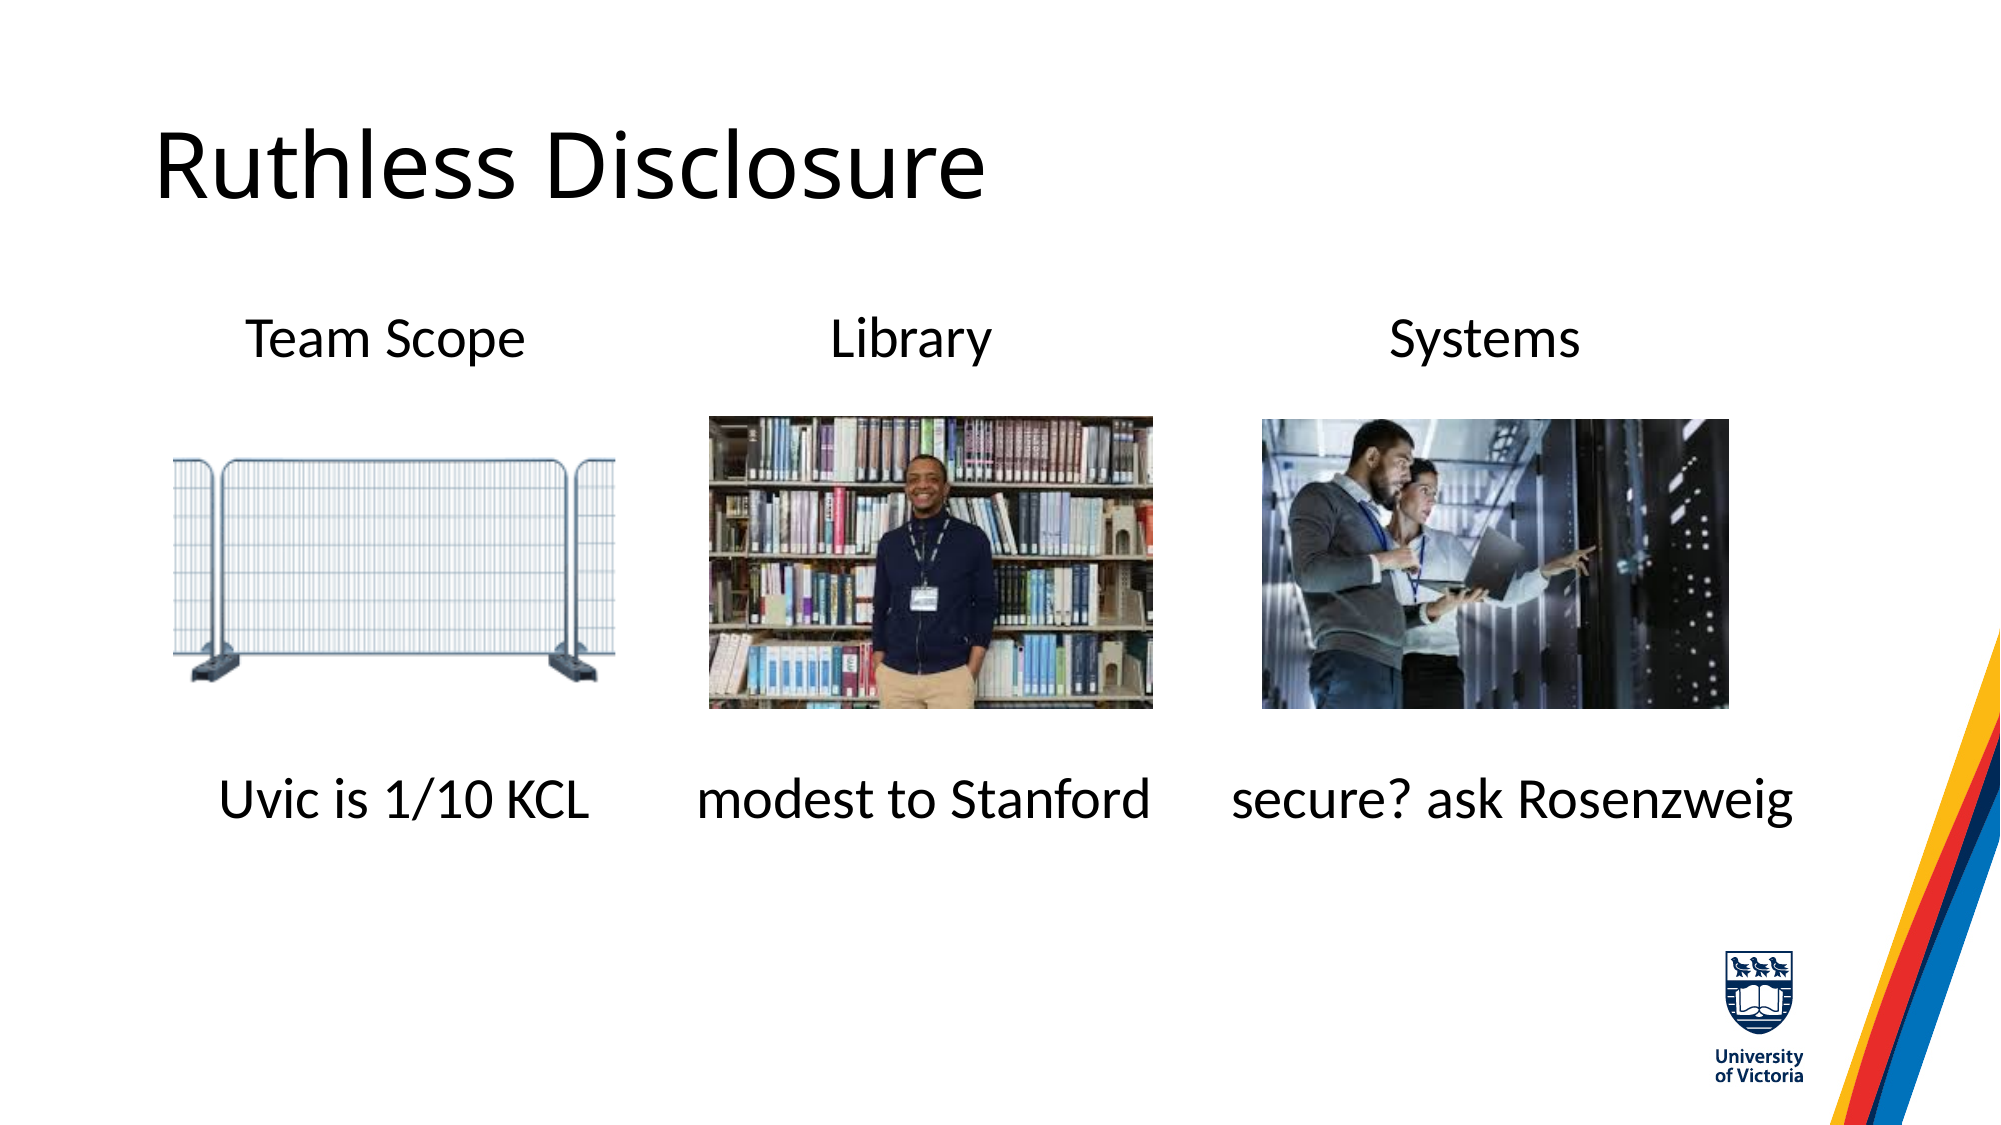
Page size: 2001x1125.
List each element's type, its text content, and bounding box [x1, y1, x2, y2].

picture [173, 416, 616, 709]
picture [709, 416, 1153, 709]
title Ruthless Disclosure [137, 59, 1699, 278]
list Team Scope Library Systems Uvic is 1/10 KCL modest to Stanford secure? ask Rosenzweig [137, 299, 1699, 1014]
picture [1262, 0, 2000, 1125]
